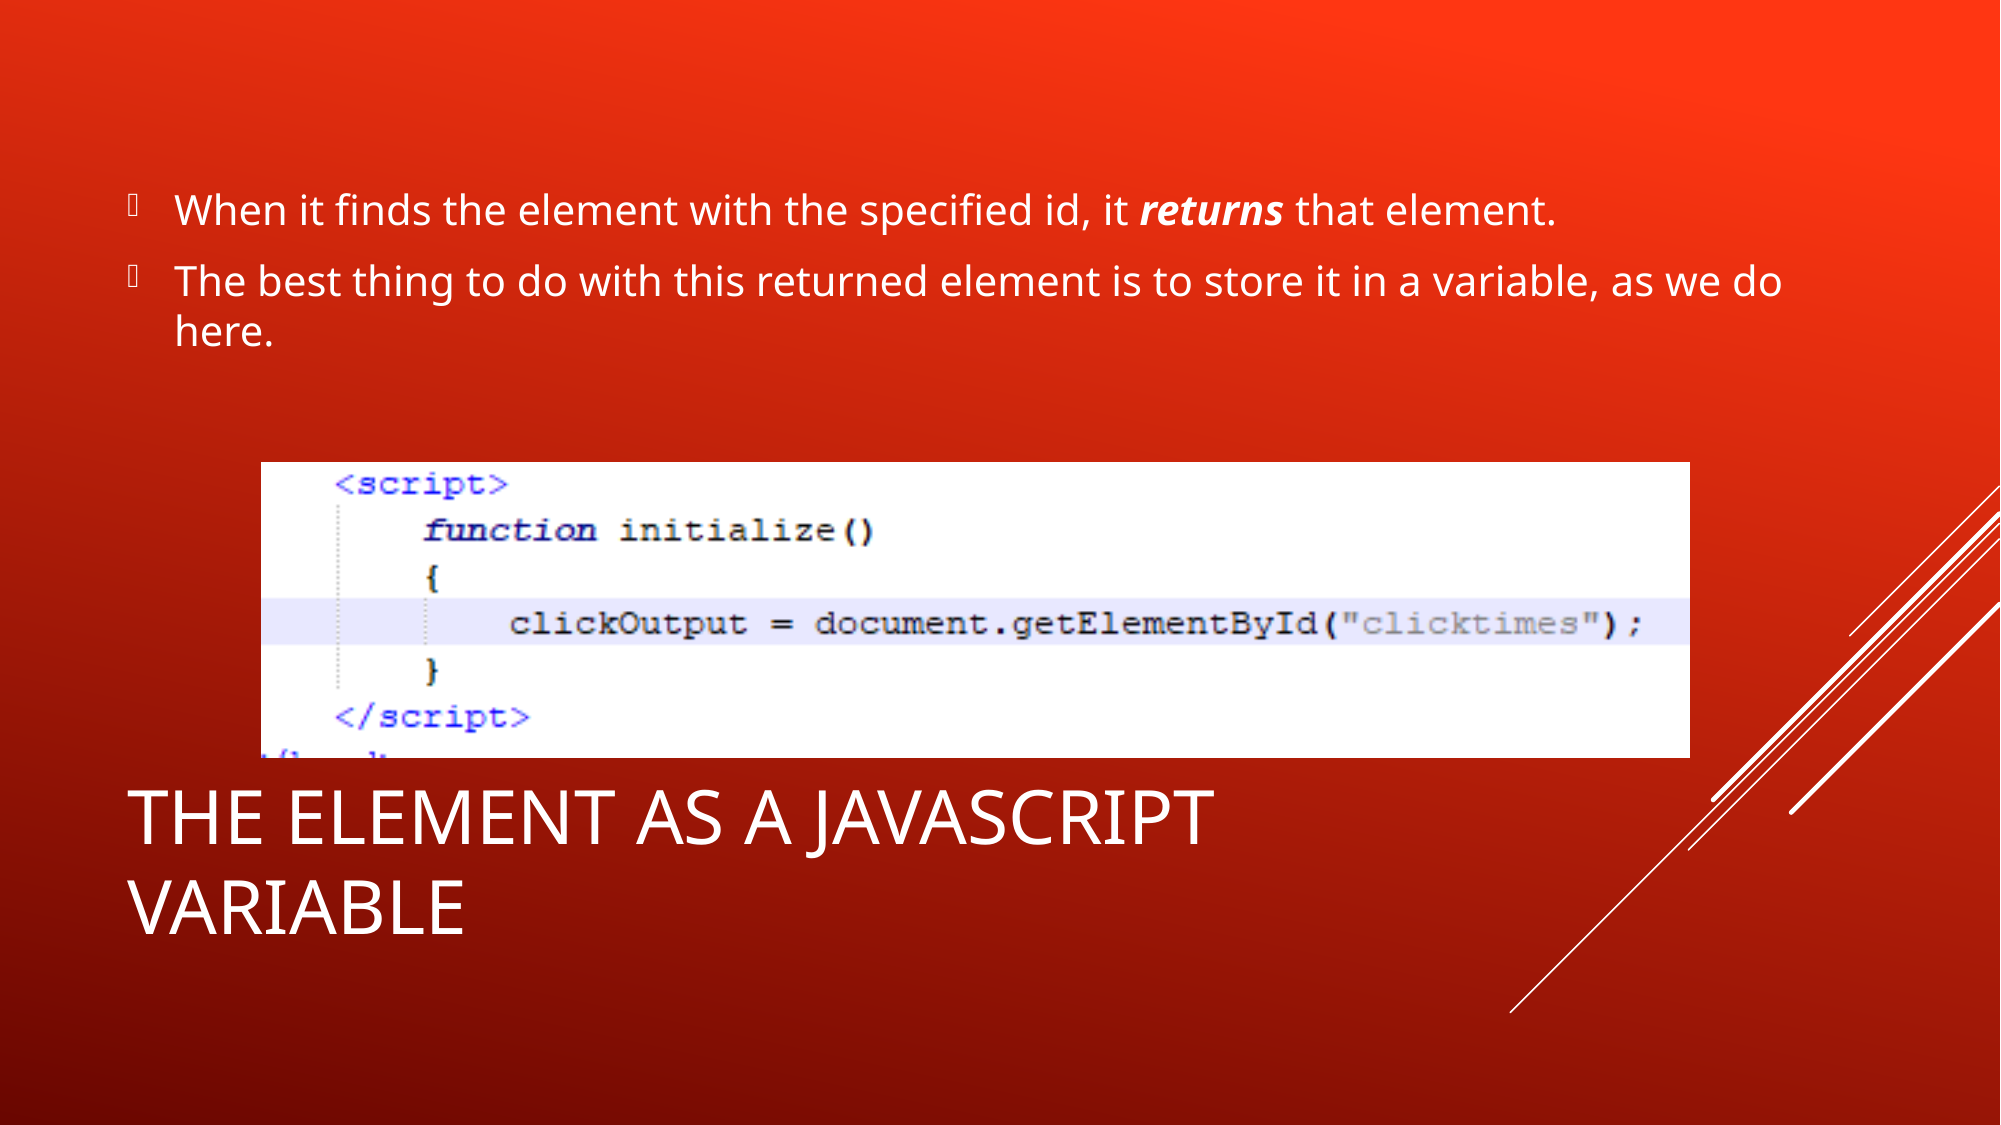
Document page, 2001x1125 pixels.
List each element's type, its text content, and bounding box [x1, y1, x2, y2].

title The element as a javascript variable [112, 736, 1513, 984]
picture [261, 462, 1690, 758]
list When it finds the element with the specified id, it returns that element. The best thing to do with this returned element is to store it in a variable, as we do here. [112, 112, 1868, 427]
